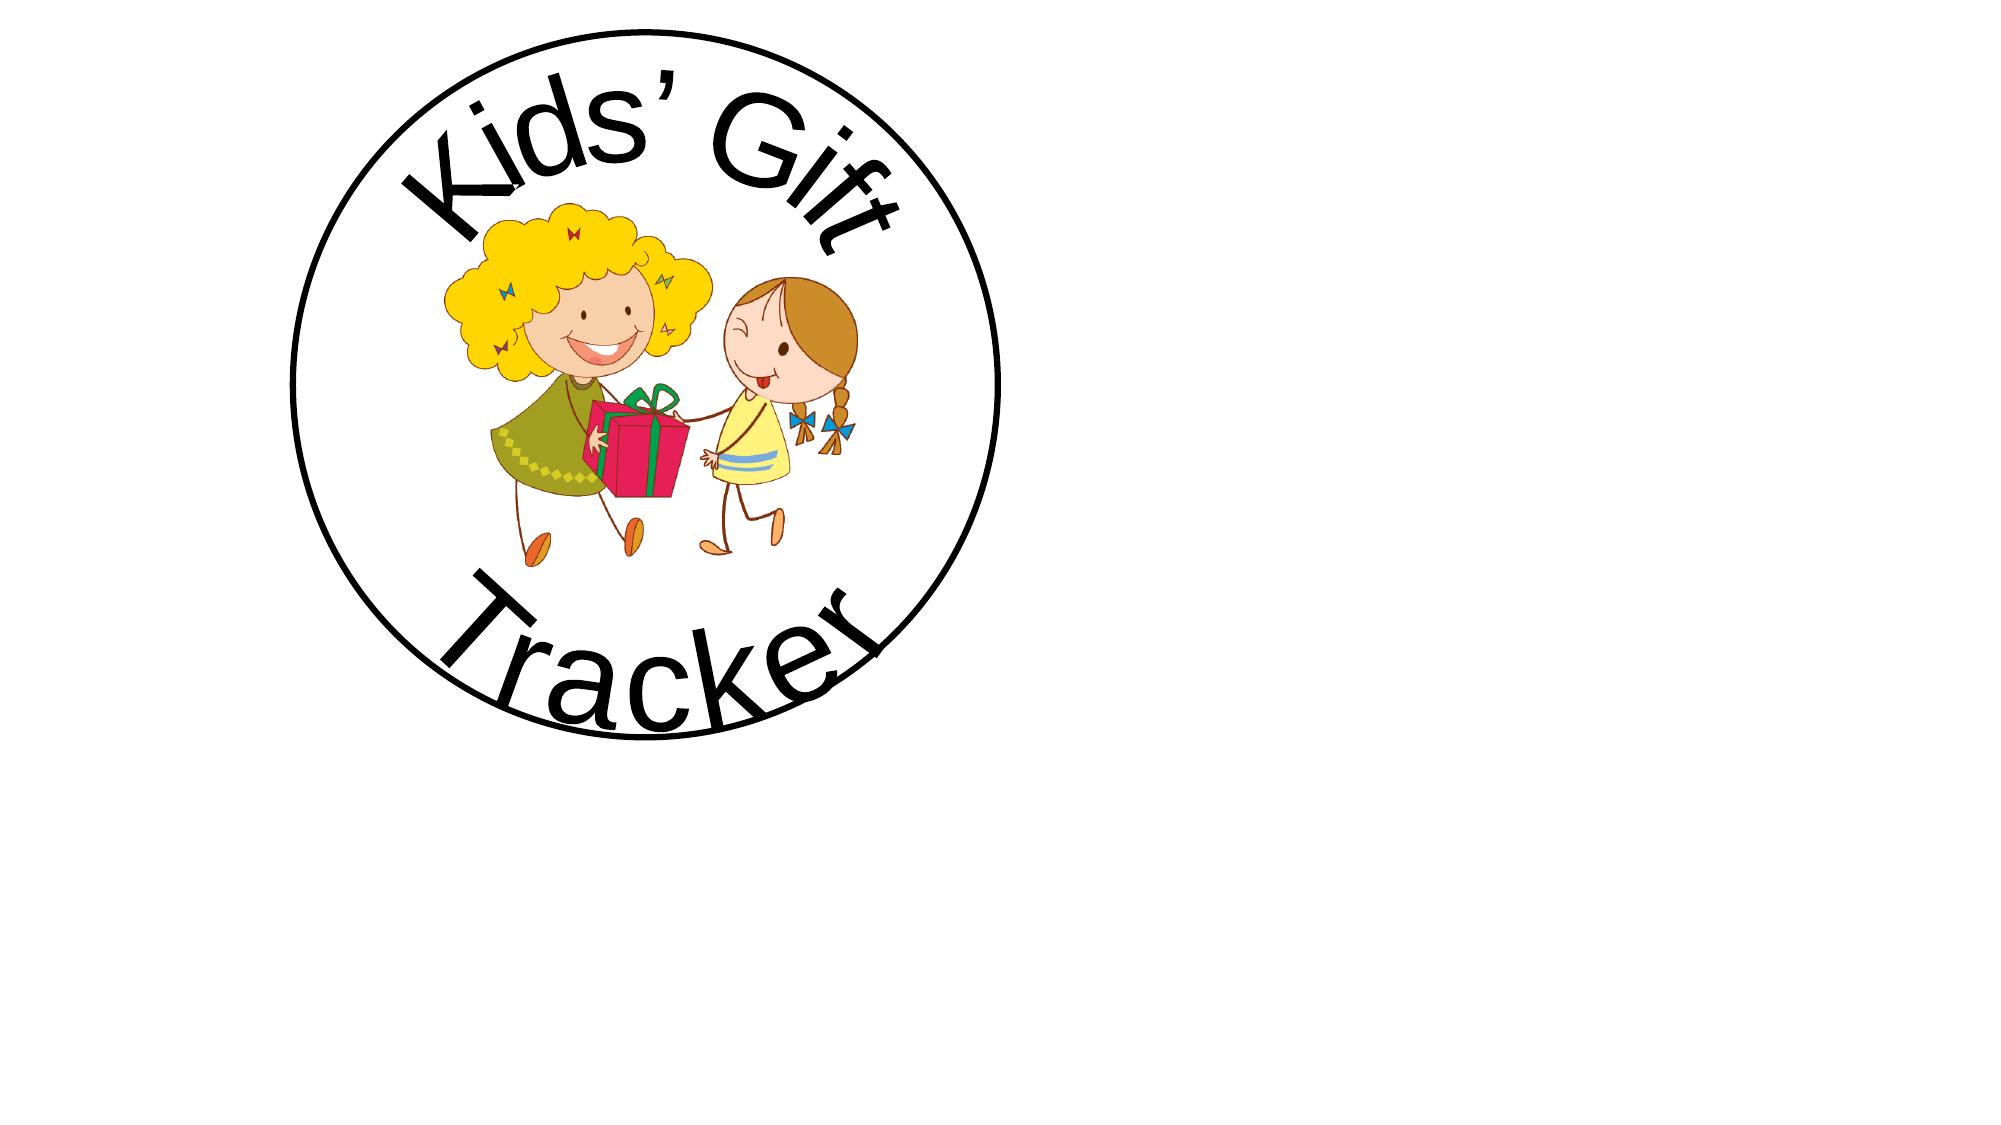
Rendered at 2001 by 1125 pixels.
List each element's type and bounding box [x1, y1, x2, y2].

text_box [291, 31, 999, 739]
picture [444, 203, 858, 567]
